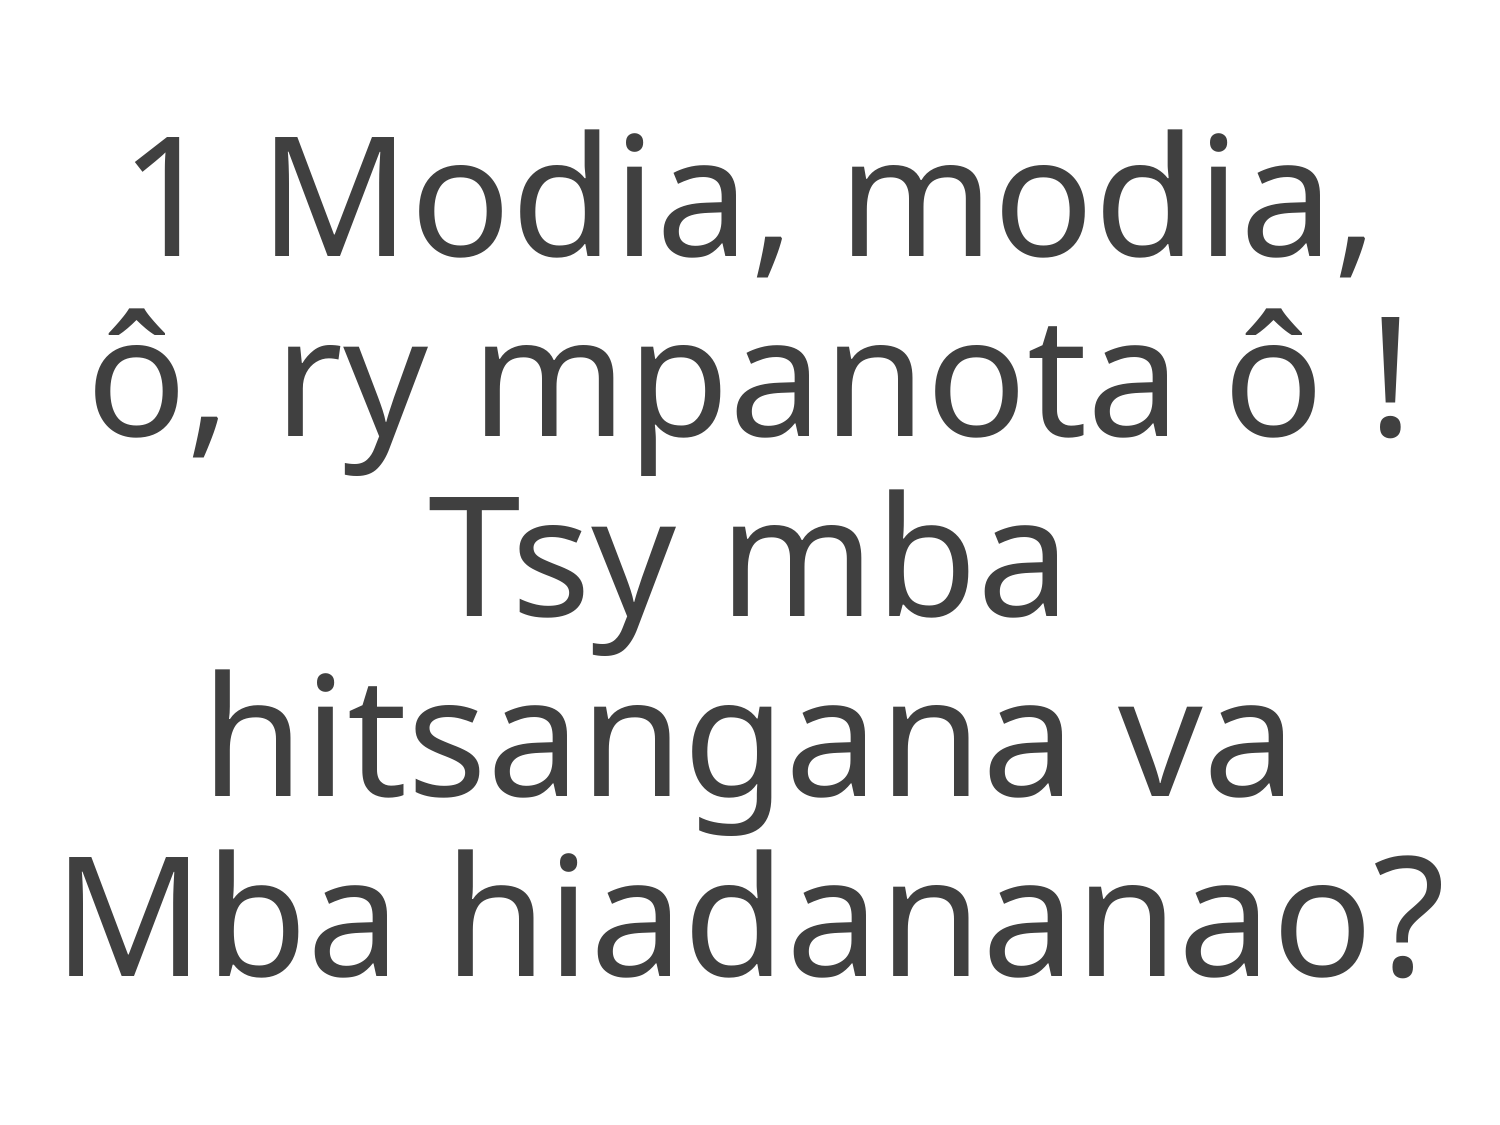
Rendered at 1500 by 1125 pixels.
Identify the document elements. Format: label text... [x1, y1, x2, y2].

title 1 Modia, modia, ô, ry mpanota ô ! Tsy mba hitsangana va Mba hiadananao? [0, 453, 1500, 672]
